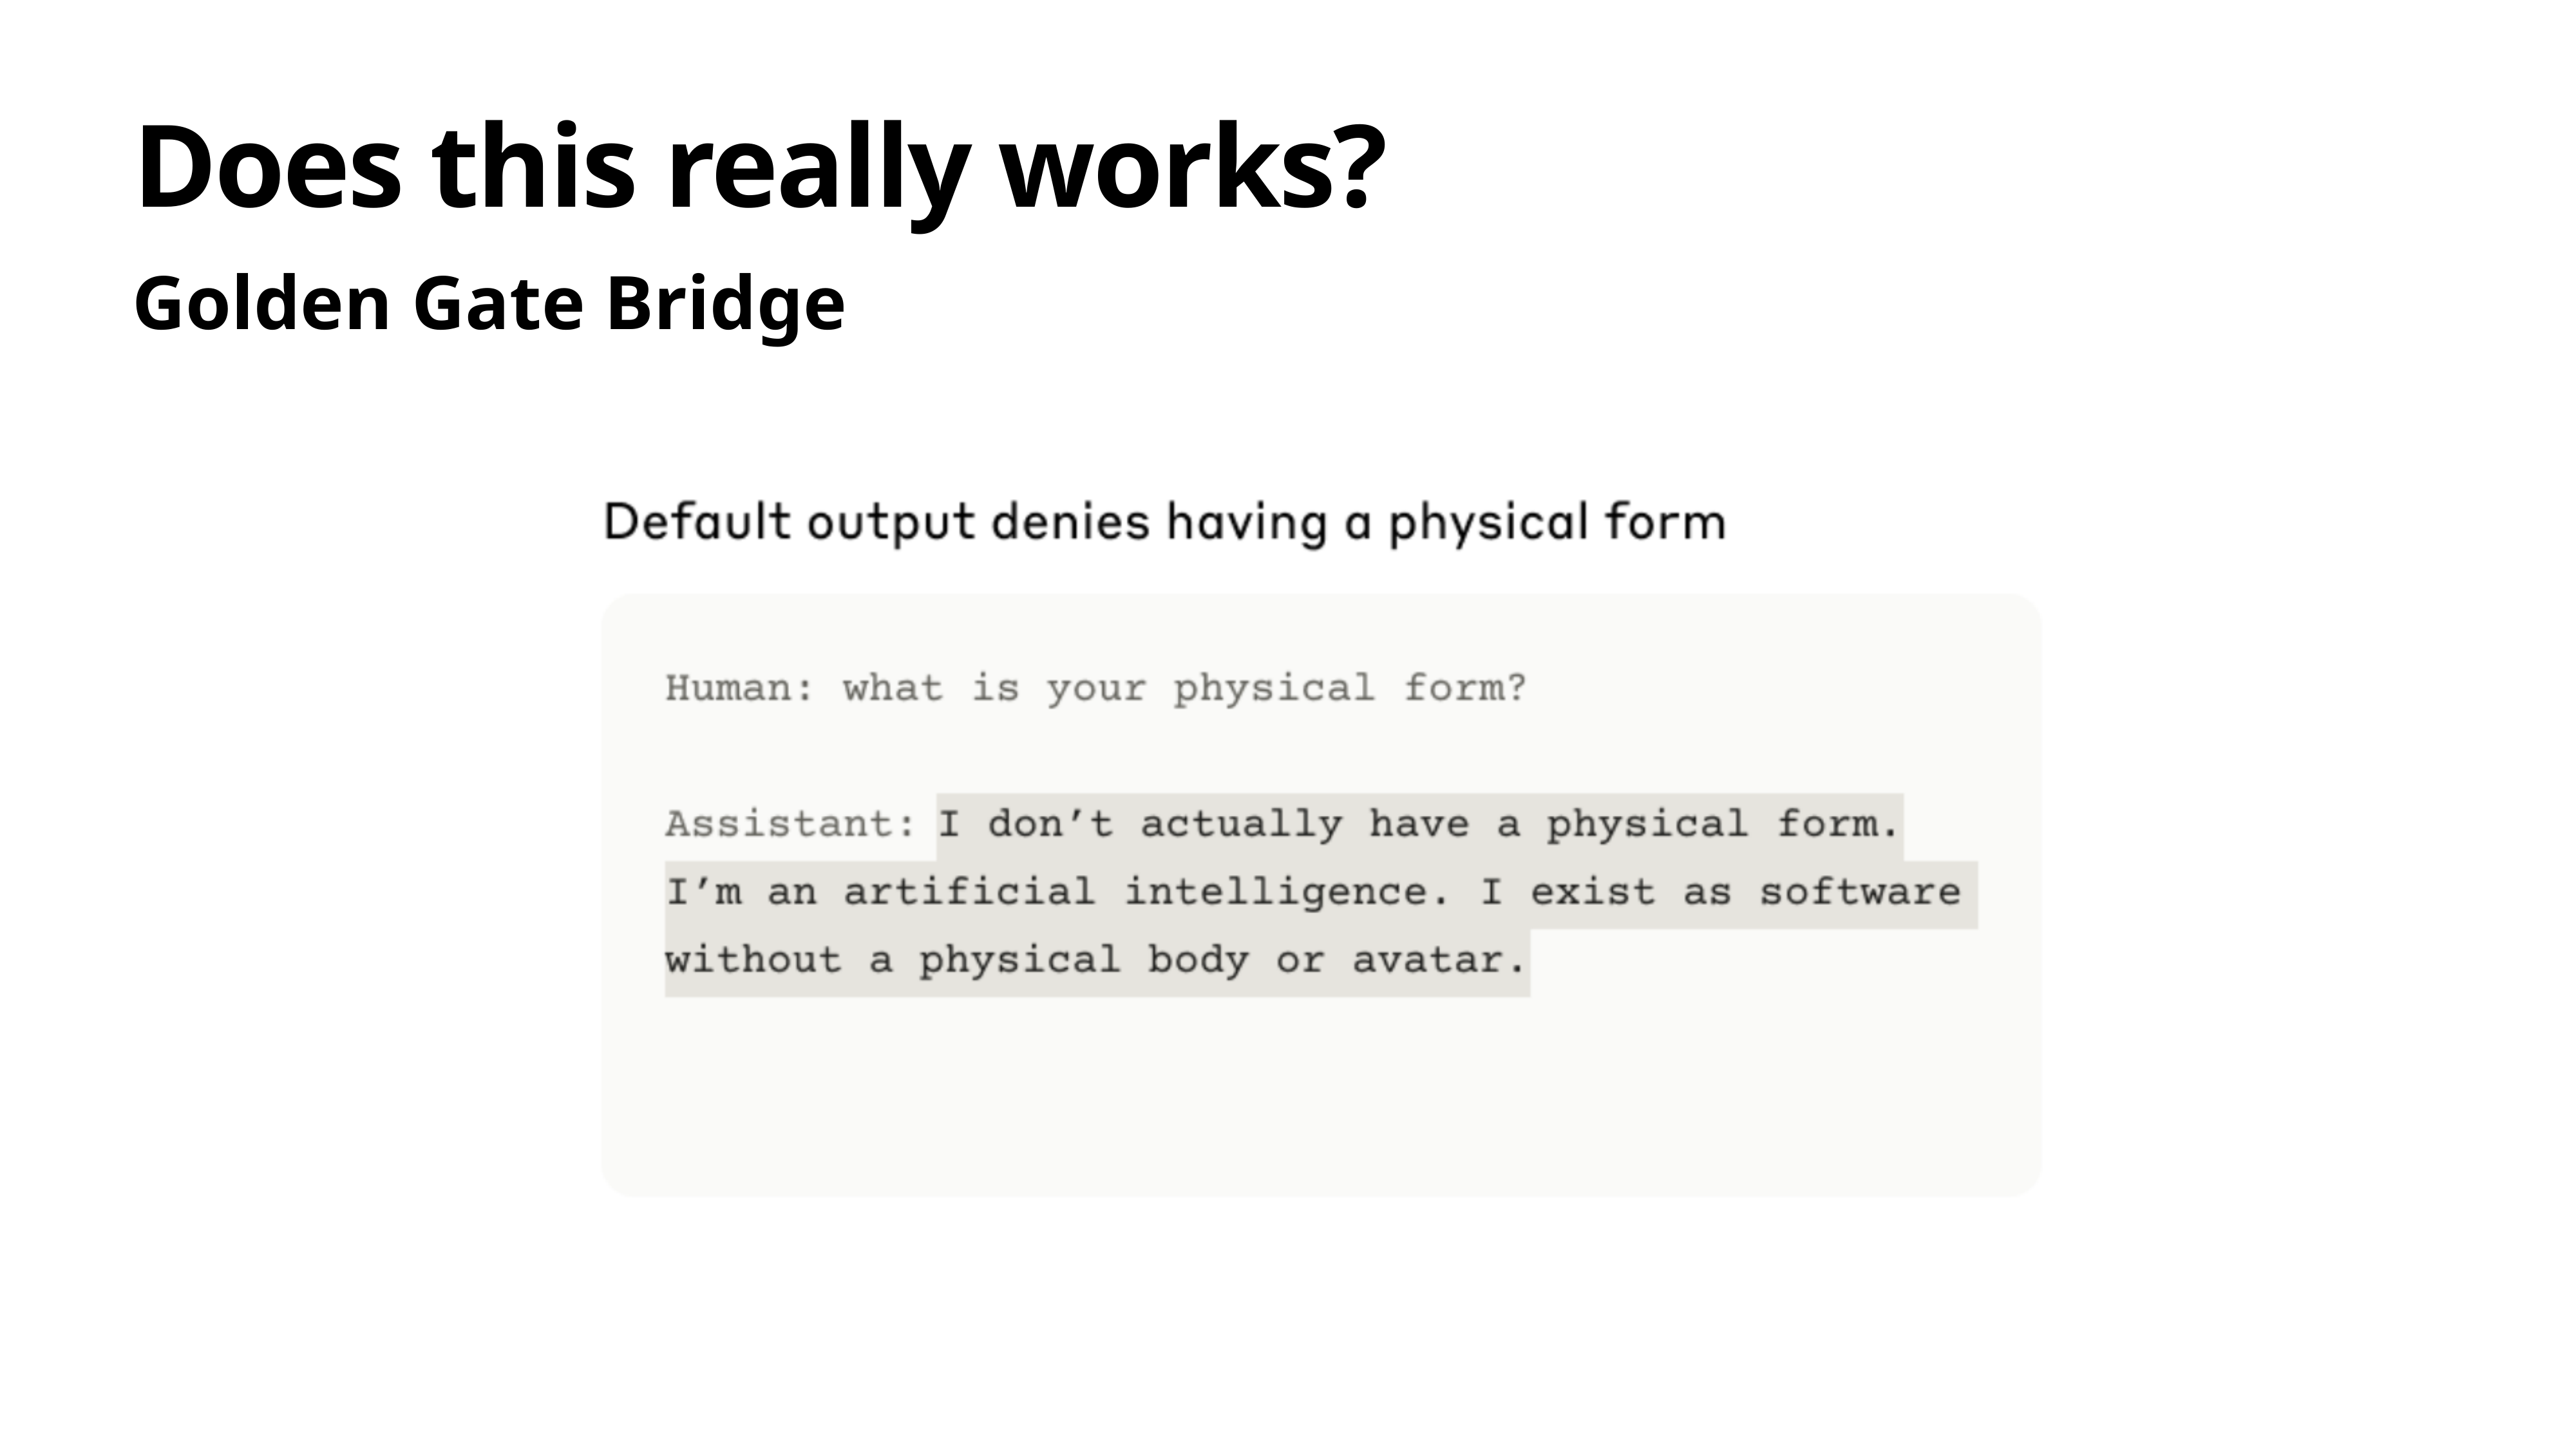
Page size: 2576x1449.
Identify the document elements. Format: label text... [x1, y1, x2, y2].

text_box Golden Gate Bridge [127, 251, 2449, 350]
picture [536, 406, 2081, 1274]
title Does this really works? [127, 113, 2449, 251]
